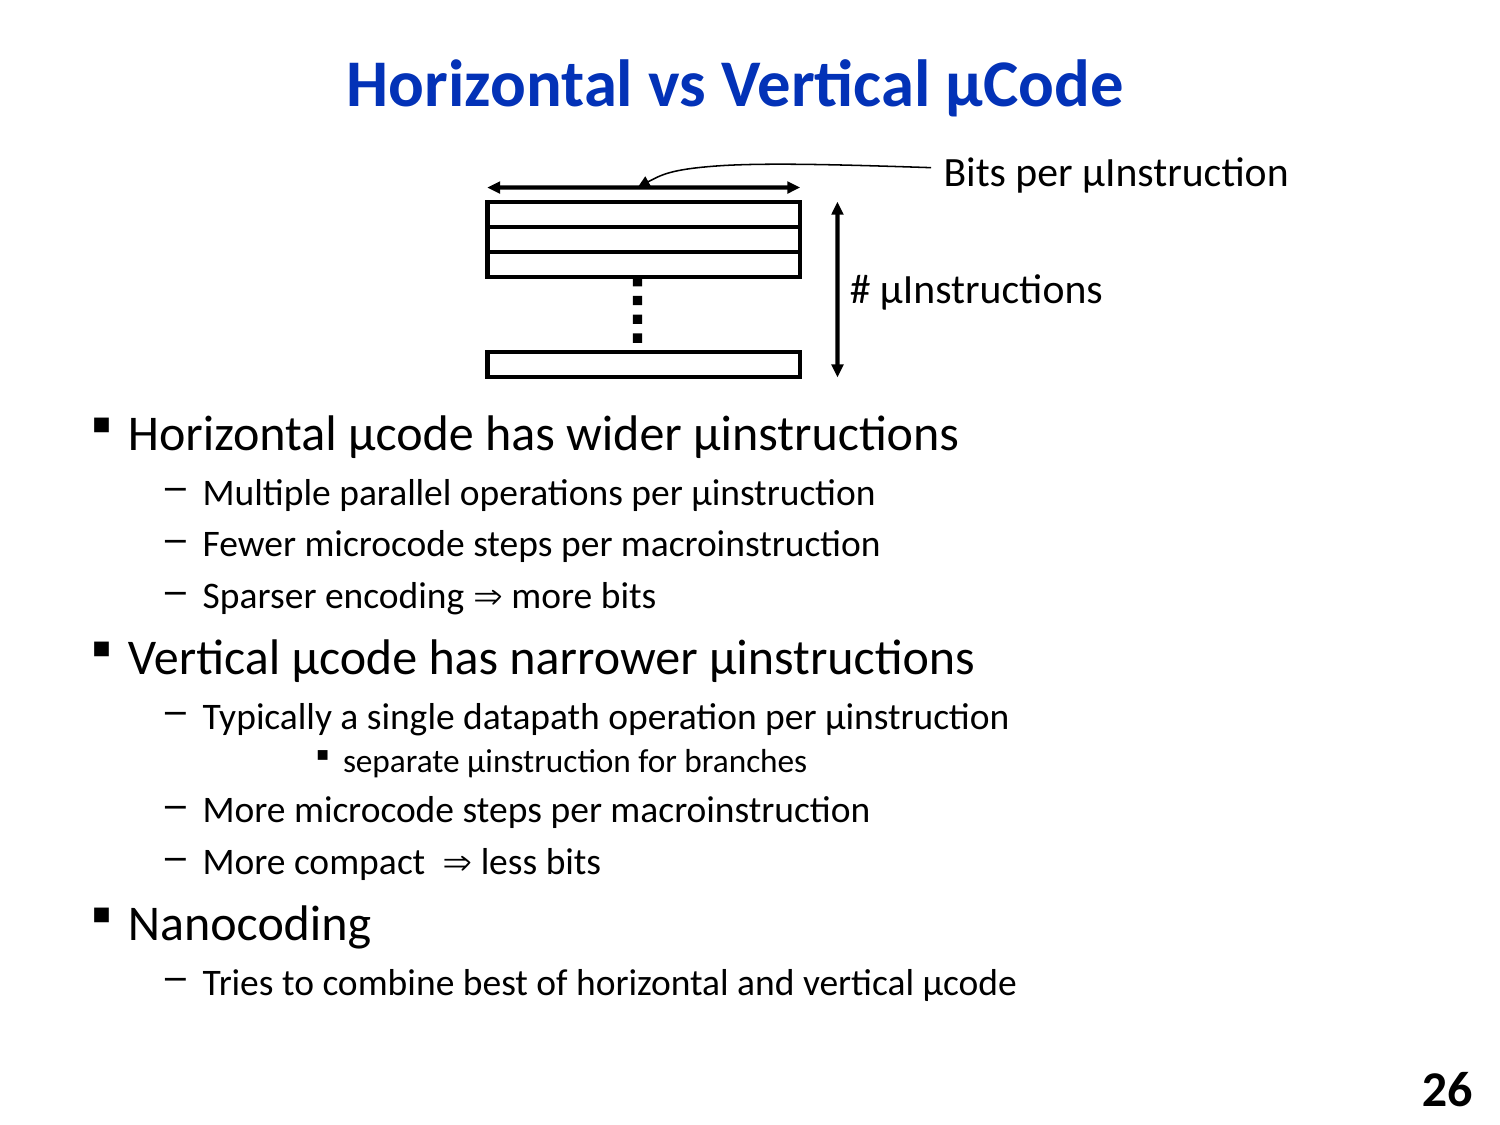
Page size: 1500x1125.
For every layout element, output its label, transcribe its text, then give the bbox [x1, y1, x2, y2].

text_box [831, 202, 844, 254]
text_box [638, 164, 932, 187]
text_box Bits per µInstruction [928, 137, 1304, 203]
text_box [487, 352, 800, 378]
text_box # µInstructions [834, 254, 1118, 320]
text_box [831, 320, 844, 378]
title Horizontal vs Vertical µCode [137, 24, 1335, 147]
list Horizontal µcode has wider µinstructions Multiple parallel operations per µinstruction Fewer microcode steps per macroinstruction Sparser encoding  more bits Vertical µcode has narrower µinstructions Typically a single datapath operation per µinstruction separate µinstruction for branches More microcode steps per macroinstruction More compact  less bits Nanocoding Tries to combine best of horizontal and vertical µcode [74, 399, 1425, 1057]
text_box [487, 252, 800, 278]
slide_number 26 [1174, 1062, 1488, 1111]
text_box [487, 181, 800, 194]
text_box [487, 202, 800, 227]
text_box [487, 227, 800, 252]
